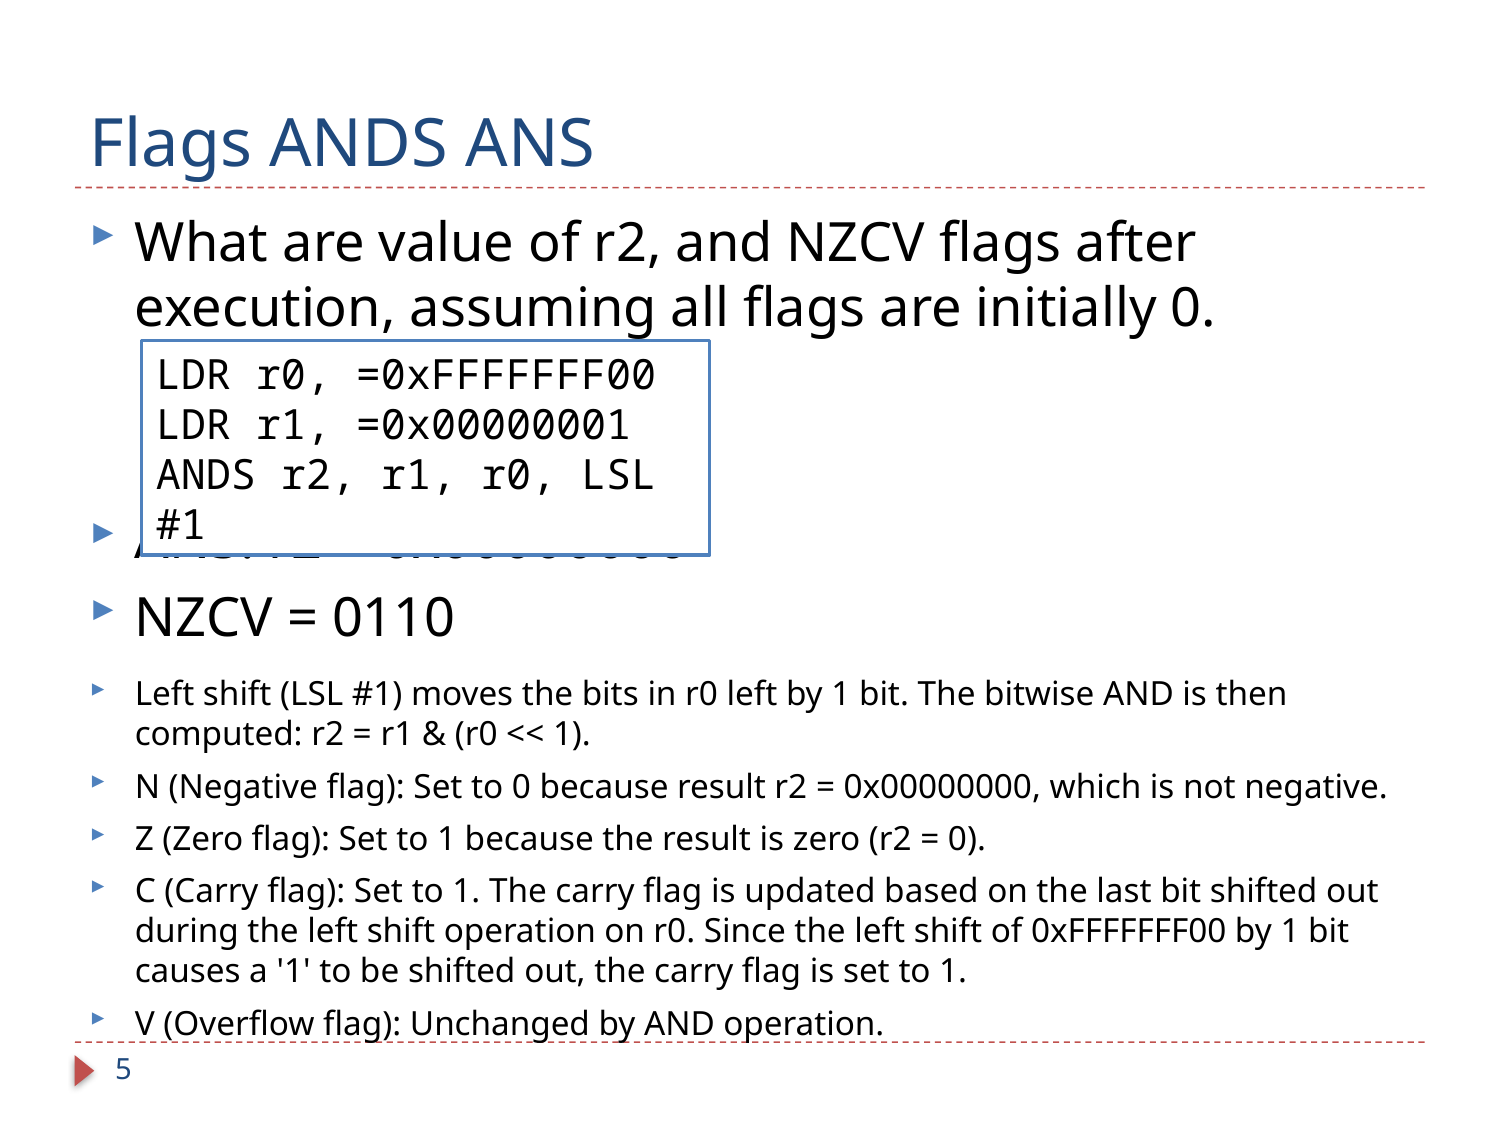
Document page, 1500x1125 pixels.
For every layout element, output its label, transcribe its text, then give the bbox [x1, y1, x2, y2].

list What are value of r2, and NZCV flags after execution, assuming all flags are initially 0. ANS: r2 = 0x00000000 NZCV = 0110 [75, 200, 1425, 665]
text_box LDR r0, =0xFFFFFFF00 LDR r1, =0x00000001 ANDS r2, r1, r0, LSL #1 [140, 339, 711, 557]
text_box Left shift (LSL #1) moves the bits in r0 left by 1 bit. The bitwise AND is then computed: r2 = r1 & (r0 << 1). N (Negative flag): Set to 0 because result r2 = 0x00000000, which is not negative. Z (Zero flag): Set to 1 because the result is zero (r2 = 0). C (Carry flag): Set to 1. The carry flag is updated based on the last bit shifted out during the left shift operation on r0. Since the left shift of 0xFFFFFFF00 by 1 bit causes a '1' to be shifted out, the carry flag is set to 1. V (Overflow flag): Unchanged by AND operation. [75, 665, 1445, 1100]
title Flags ANDS ANS [75, 24, 1425, 188]
